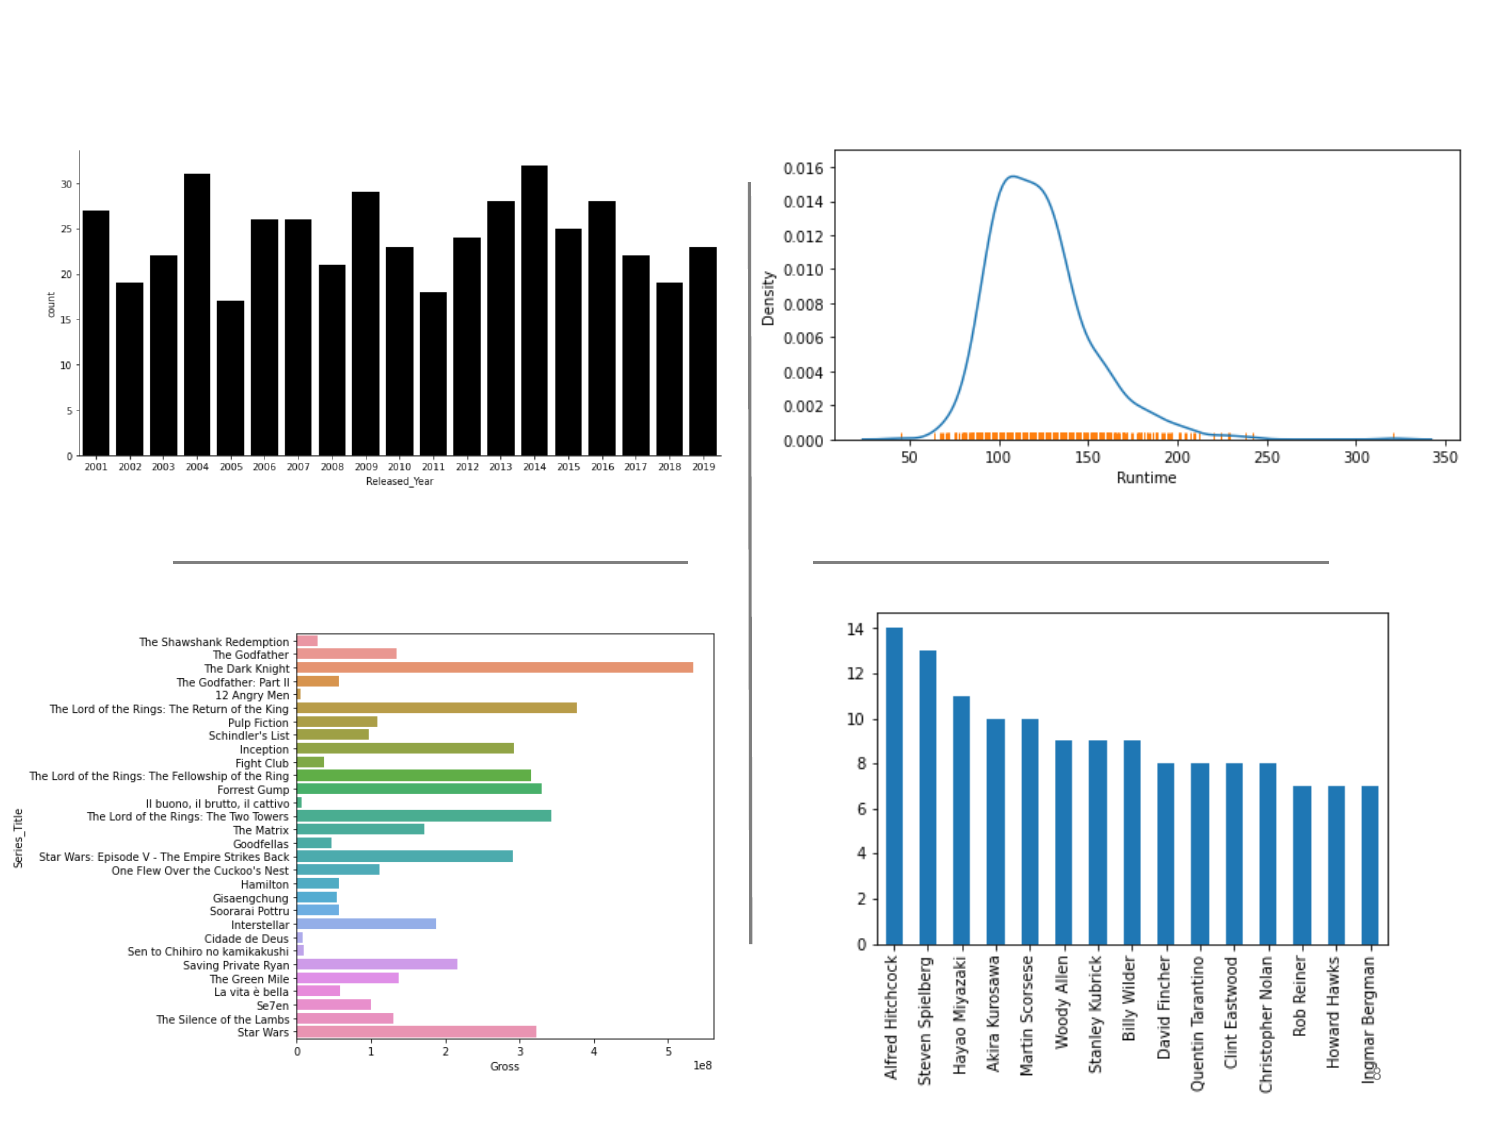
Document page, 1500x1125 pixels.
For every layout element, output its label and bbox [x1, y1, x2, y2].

picture [5, 627, 721, 1080]
picture [30, 141, 741, 495]
picture [836, 602, 1397, 1103]
picture [752, 141, 1470, 495]
